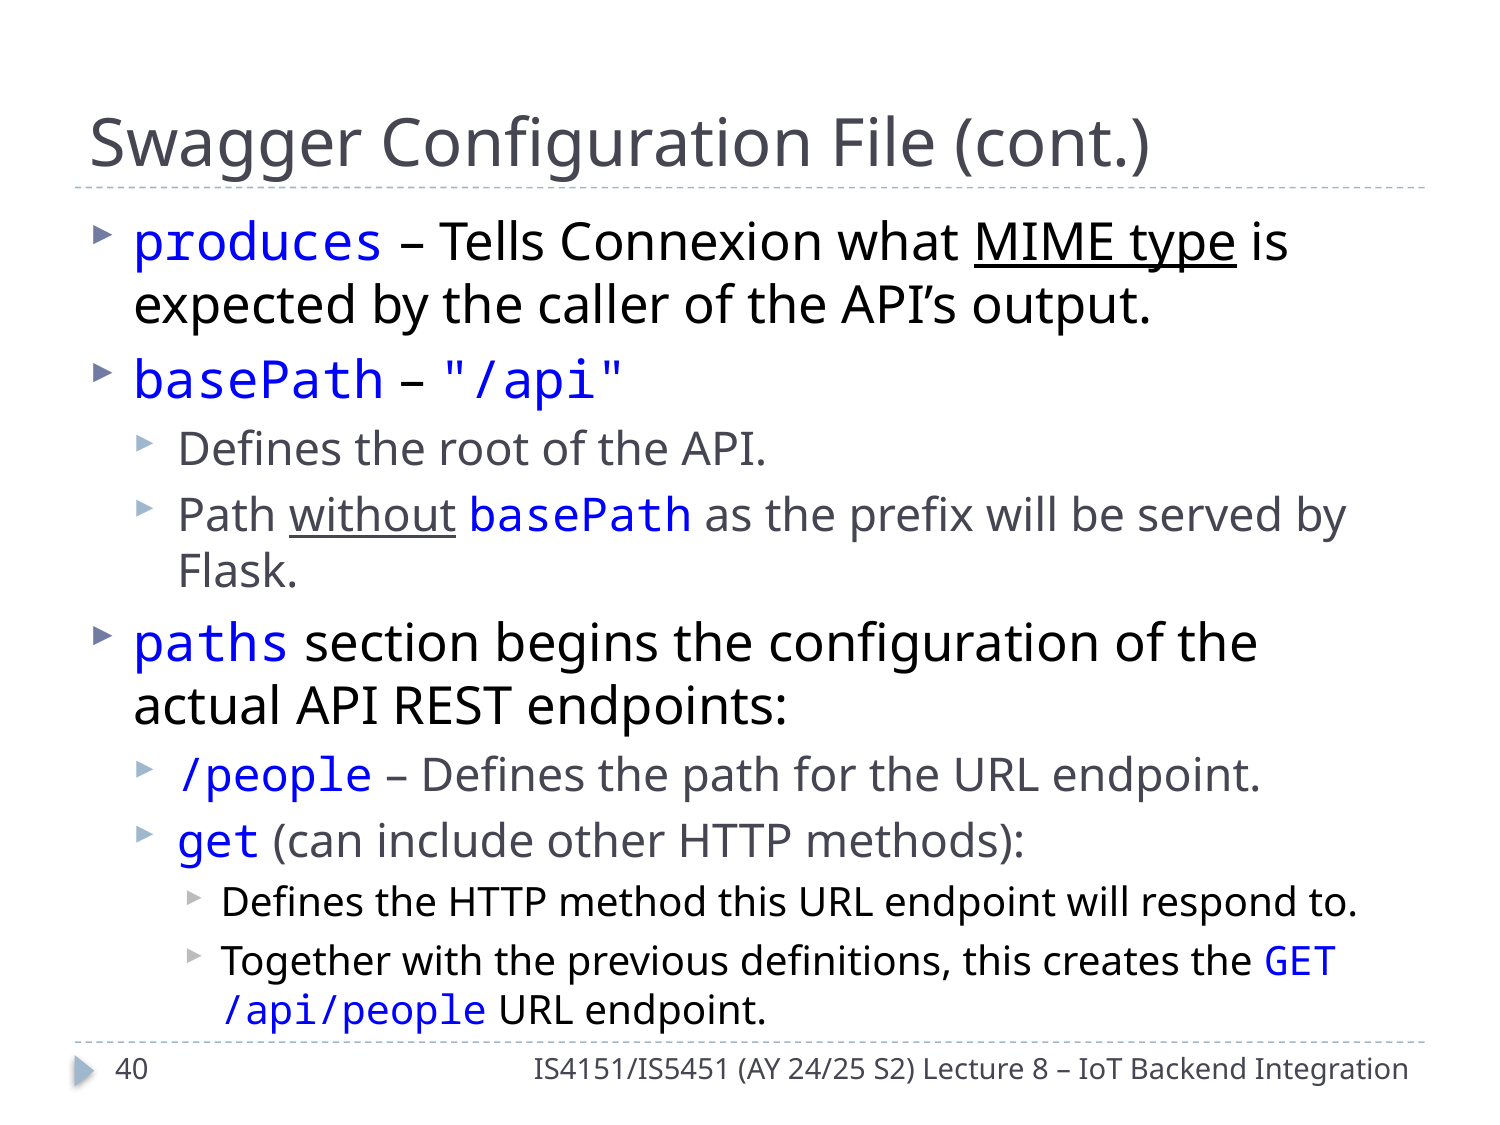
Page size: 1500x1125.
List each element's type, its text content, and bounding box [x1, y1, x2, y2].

title Swagger Configuration File (cont.) [75, 24, 1425, 188]
footer IS4151/IS5451 (AY 24/25 S2) Lecture 8 – IoT Backend Integration [426, 1043, 1425, 1103]
list produces – Tells Connexion what MIME type is expected by the caller of the API’s output. basePath – "/api" Defines the root of the API. Path without basePath as the prefix will be served by Flask. paths section begins the configuration of the actual API REST endpoints: /people – Defines the path for the URL endpoint. get (can include other HTTP methods): Defines the HTTP method this URL endpoint will respond to. Together with the previous definitions, this creates the GET /api/people URL endpoint. [75, 200, 1425, 1043]
slide_number 39 [100, 1043, 426, 1103]
